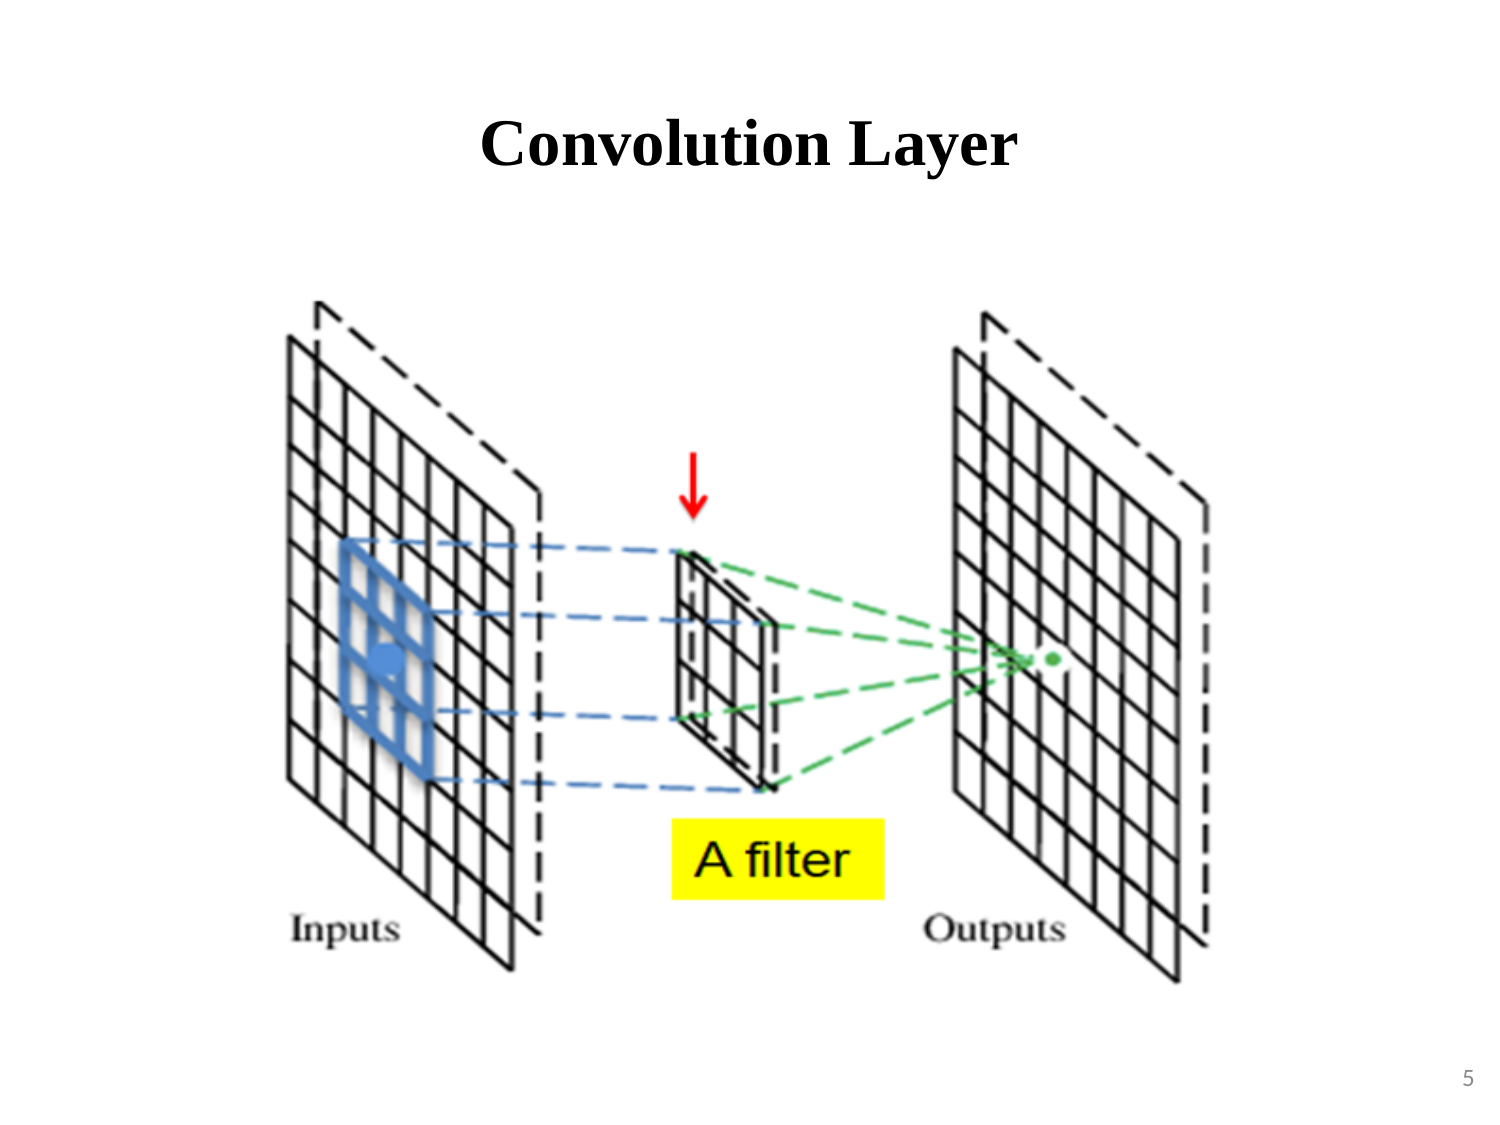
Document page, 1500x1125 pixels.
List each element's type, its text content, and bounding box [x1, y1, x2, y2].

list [147, 231, 1336, 1000]
title Convolution Layer [75, 45, 1425, 233]
slide_number 5 [1139, 1046, 1490, 1107]
